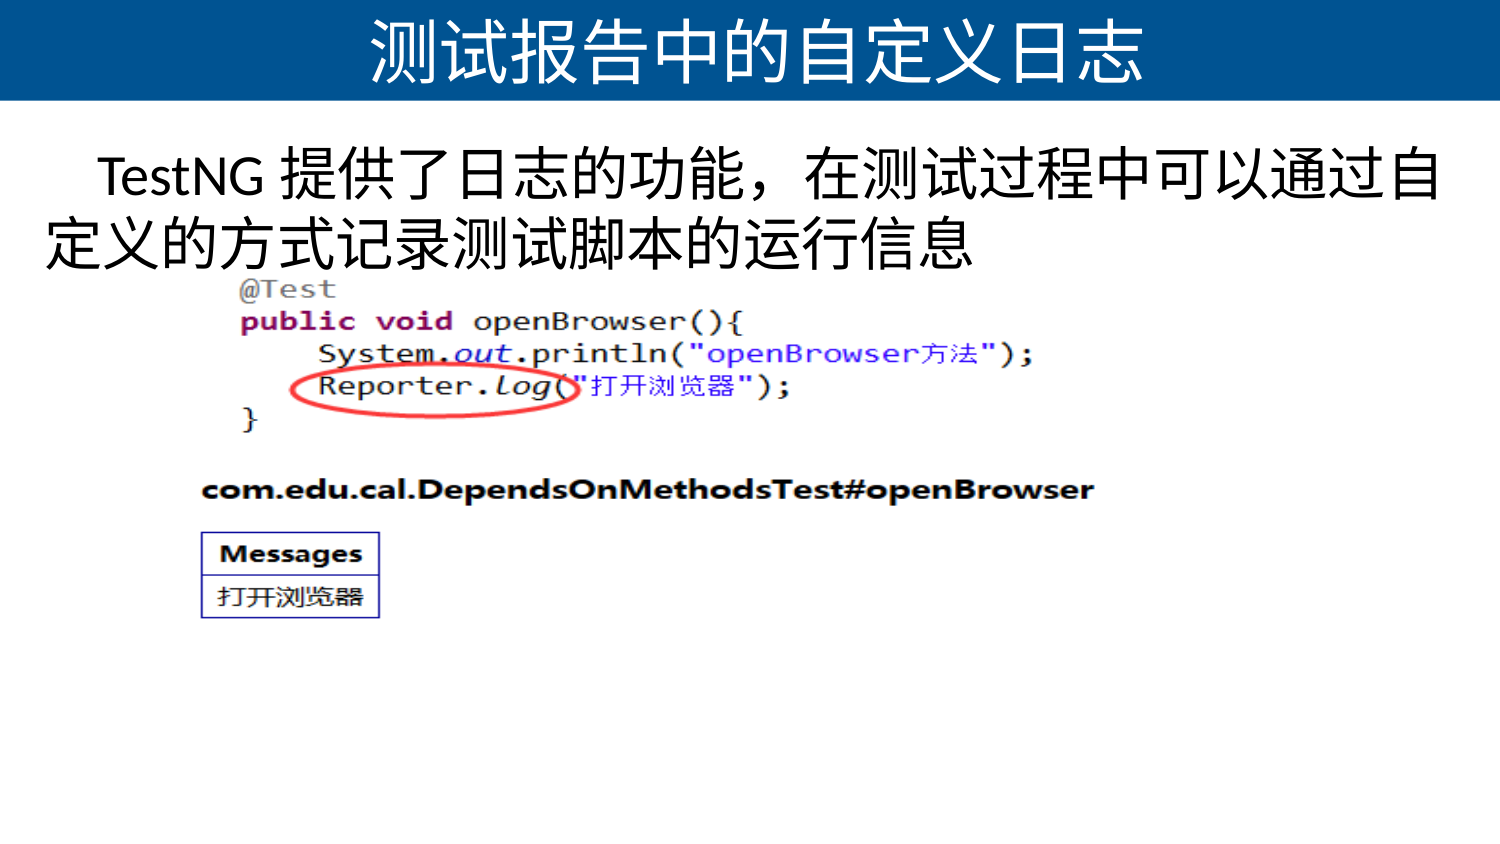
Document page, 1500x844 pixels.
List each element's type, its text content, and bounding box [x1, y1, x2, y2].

text_box TestNG提供了日志的功能，在测试过程中可以通过自定义的方式记录测试脚本的运行信息 [29, 129, 1465, 285]
picture [194, 465, 1113, 635]
picture [216, 270, 1084, 444]
title 测试报告中的自定义日志 [2, 0, 1483, 101]
